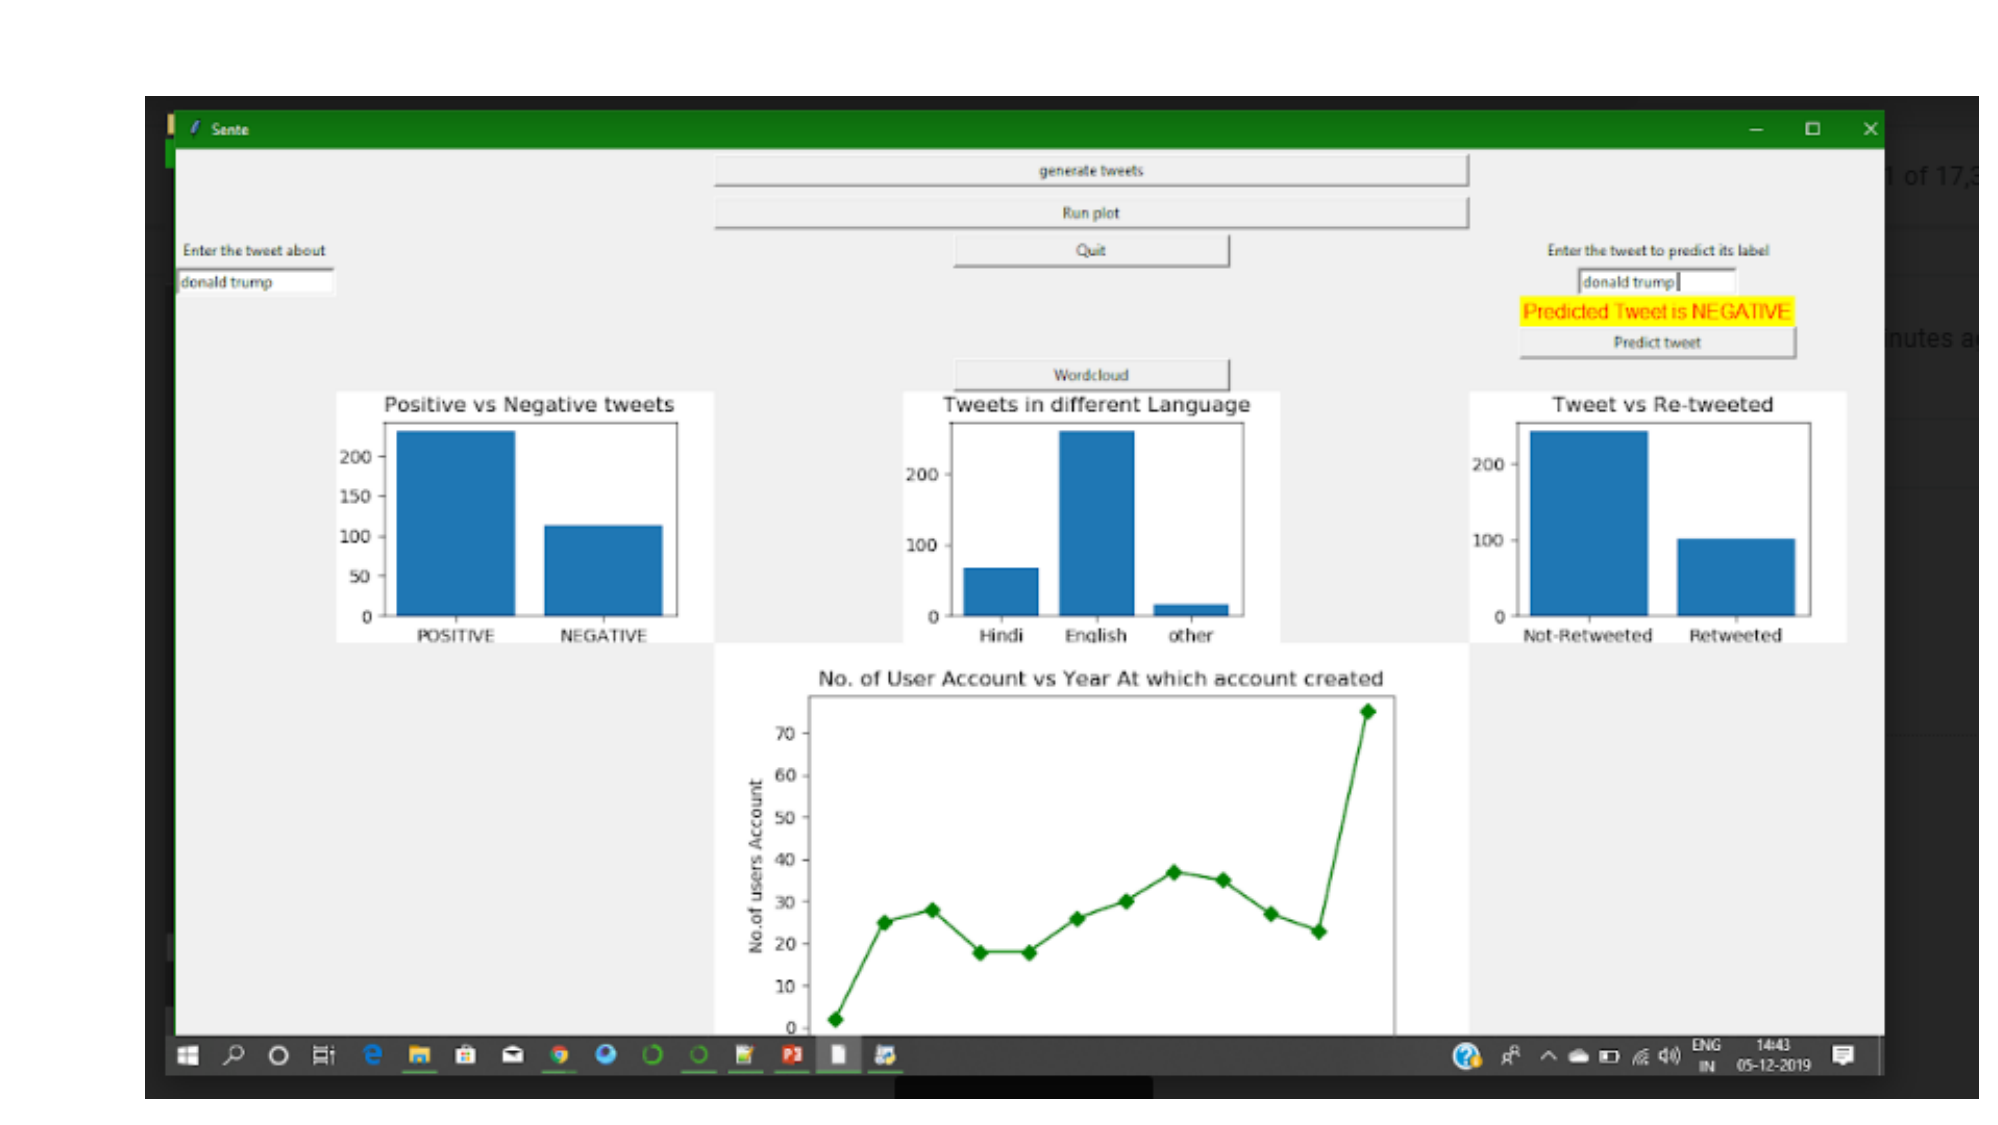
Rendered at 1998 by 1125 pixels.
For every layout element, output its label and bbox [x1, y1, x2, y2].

list [145, 96, 1979, 1099]
